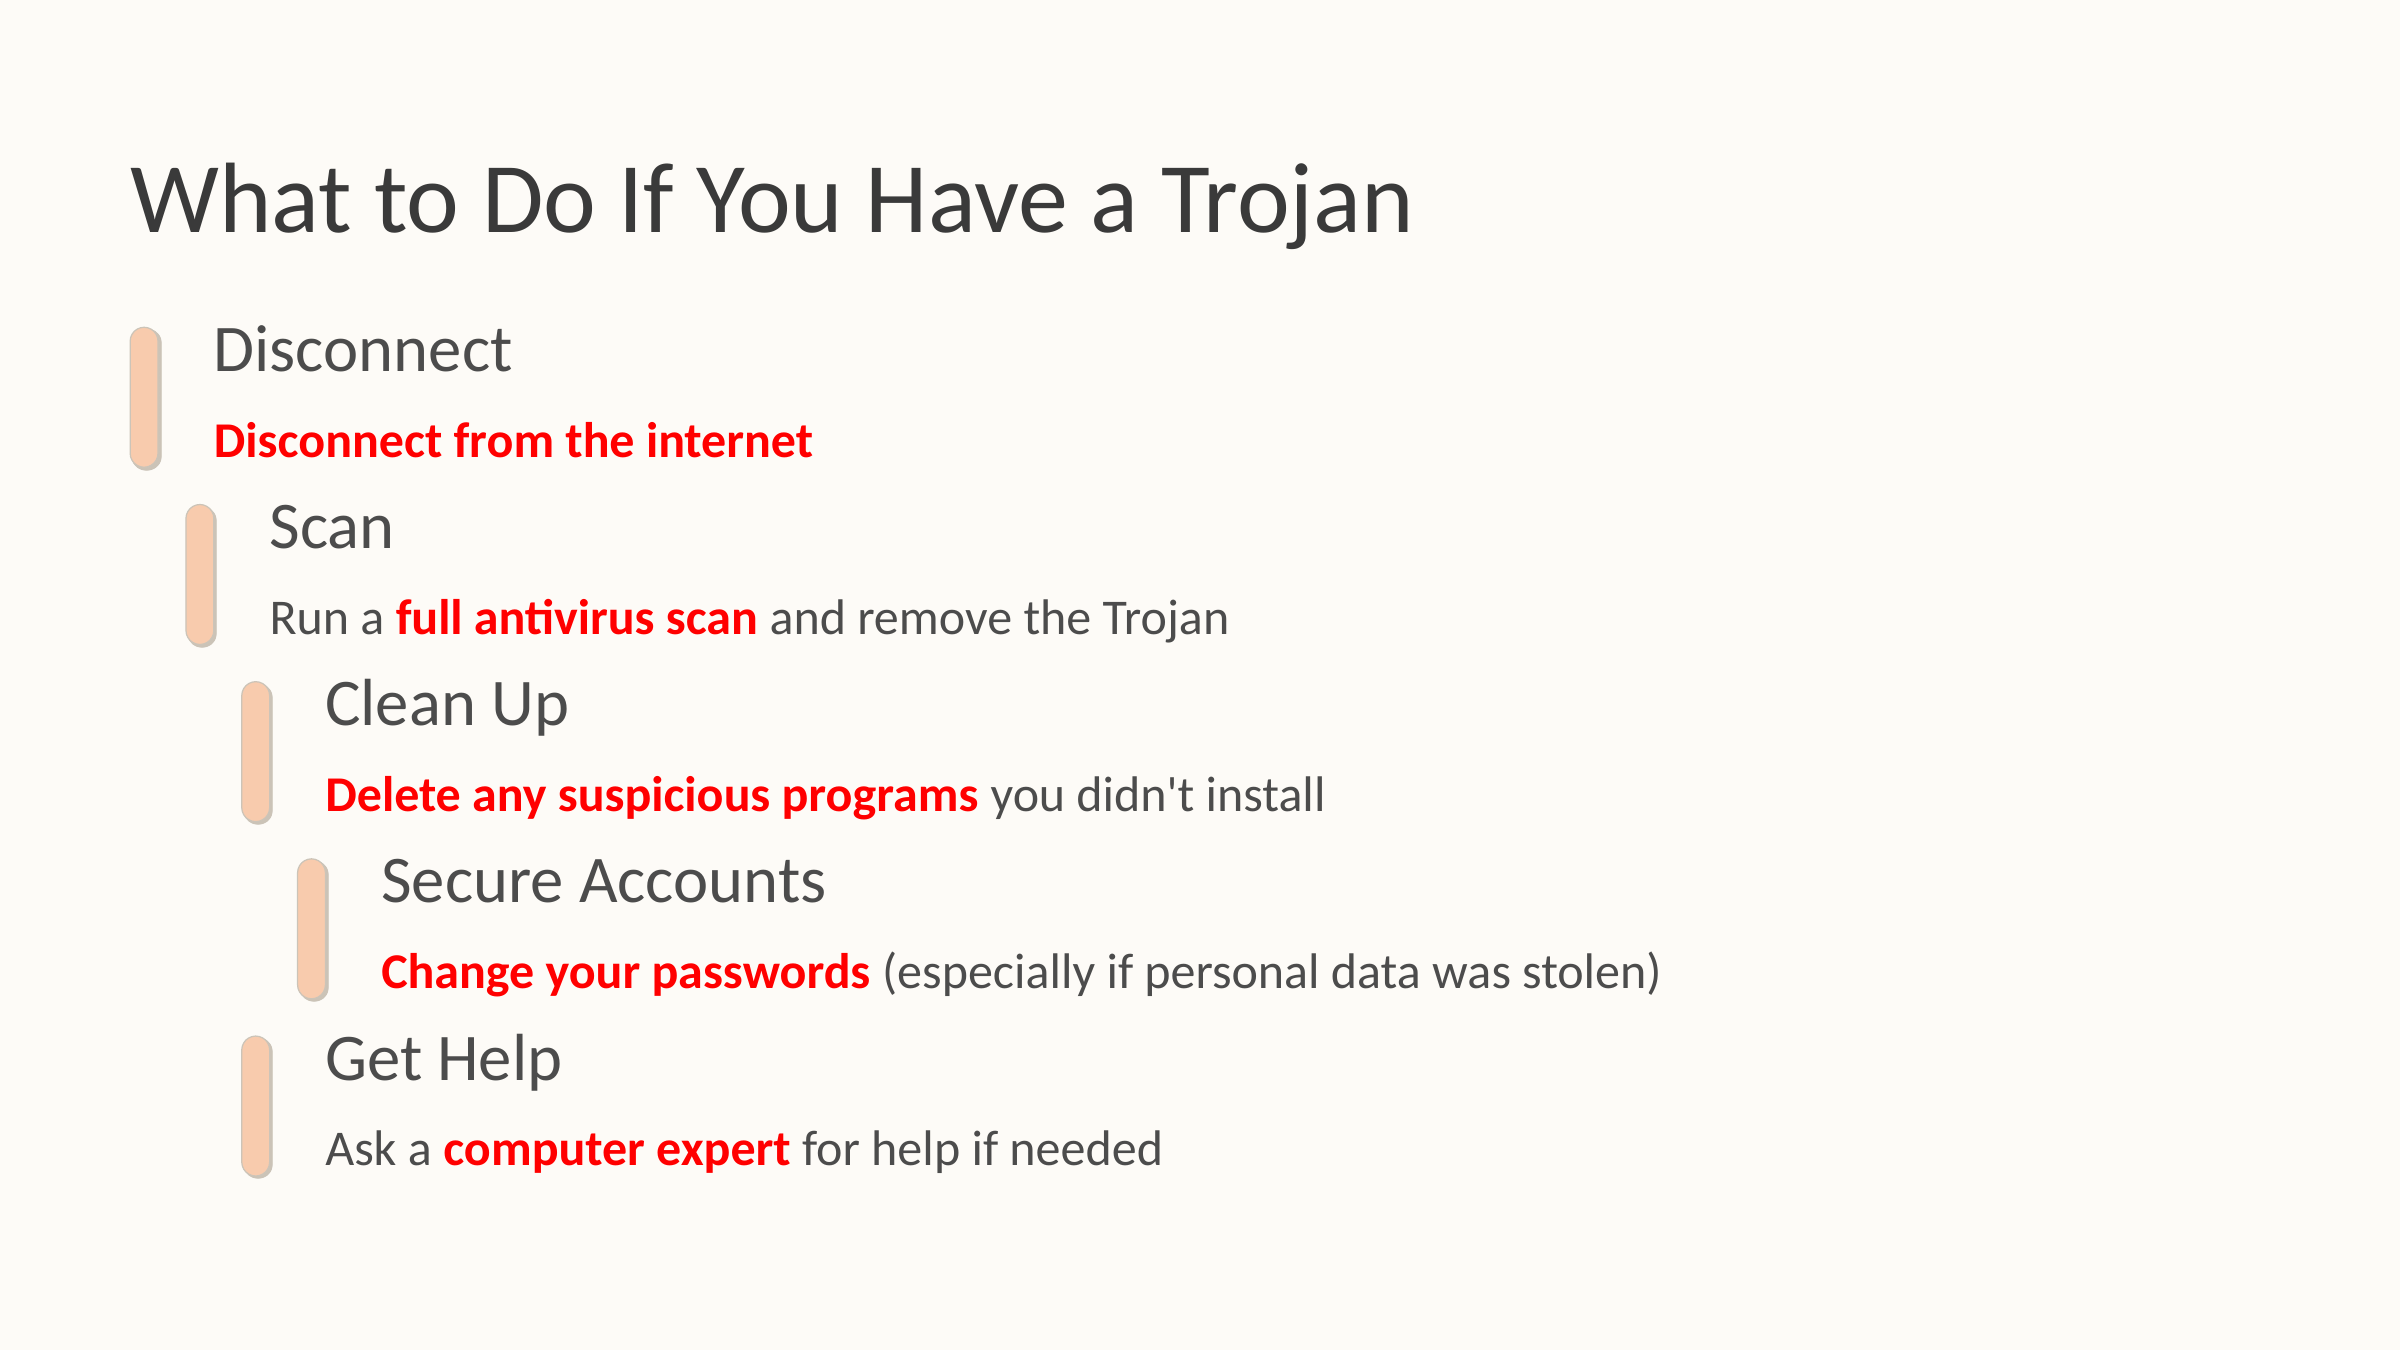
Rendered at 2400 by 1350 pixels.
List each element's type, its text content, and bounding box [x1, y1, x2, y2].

text_box Delete any suspicious programs you didn't install [325, 762, 2270, 822]
text_box Run a full antivirus scan and remove the Trojan [269, 584, 2270, 645]
text_box [130, 327, 159, 468]
text_box Get Help [325, 1036, 791, 1095]
text_box [241, 681, 270, 822]
text_box Disconnect from the internet [213, 407, 2270, 468]
text_box What to Do If You Have a Trojan [130, 136, 1582, 253]
text_box Change your passwords (especially if personal data was stolen) [381, 939, 2270, 999]
text_box Clean Up [325, 681, 791, 740]
text_box [297, 858, 326, 999]
text_box Disconnect [213, 327, 679, 386]
text_box [185, 504, 214, 645]
text_box Secure Accounts [381, 858, 847, 917]
text_box [241, 1036, 270, 1177]
text_box Scan [269, 504, 735, 563]
text_box Ask a computer expert for help if needed [325, 1116, 2270, 1176]
